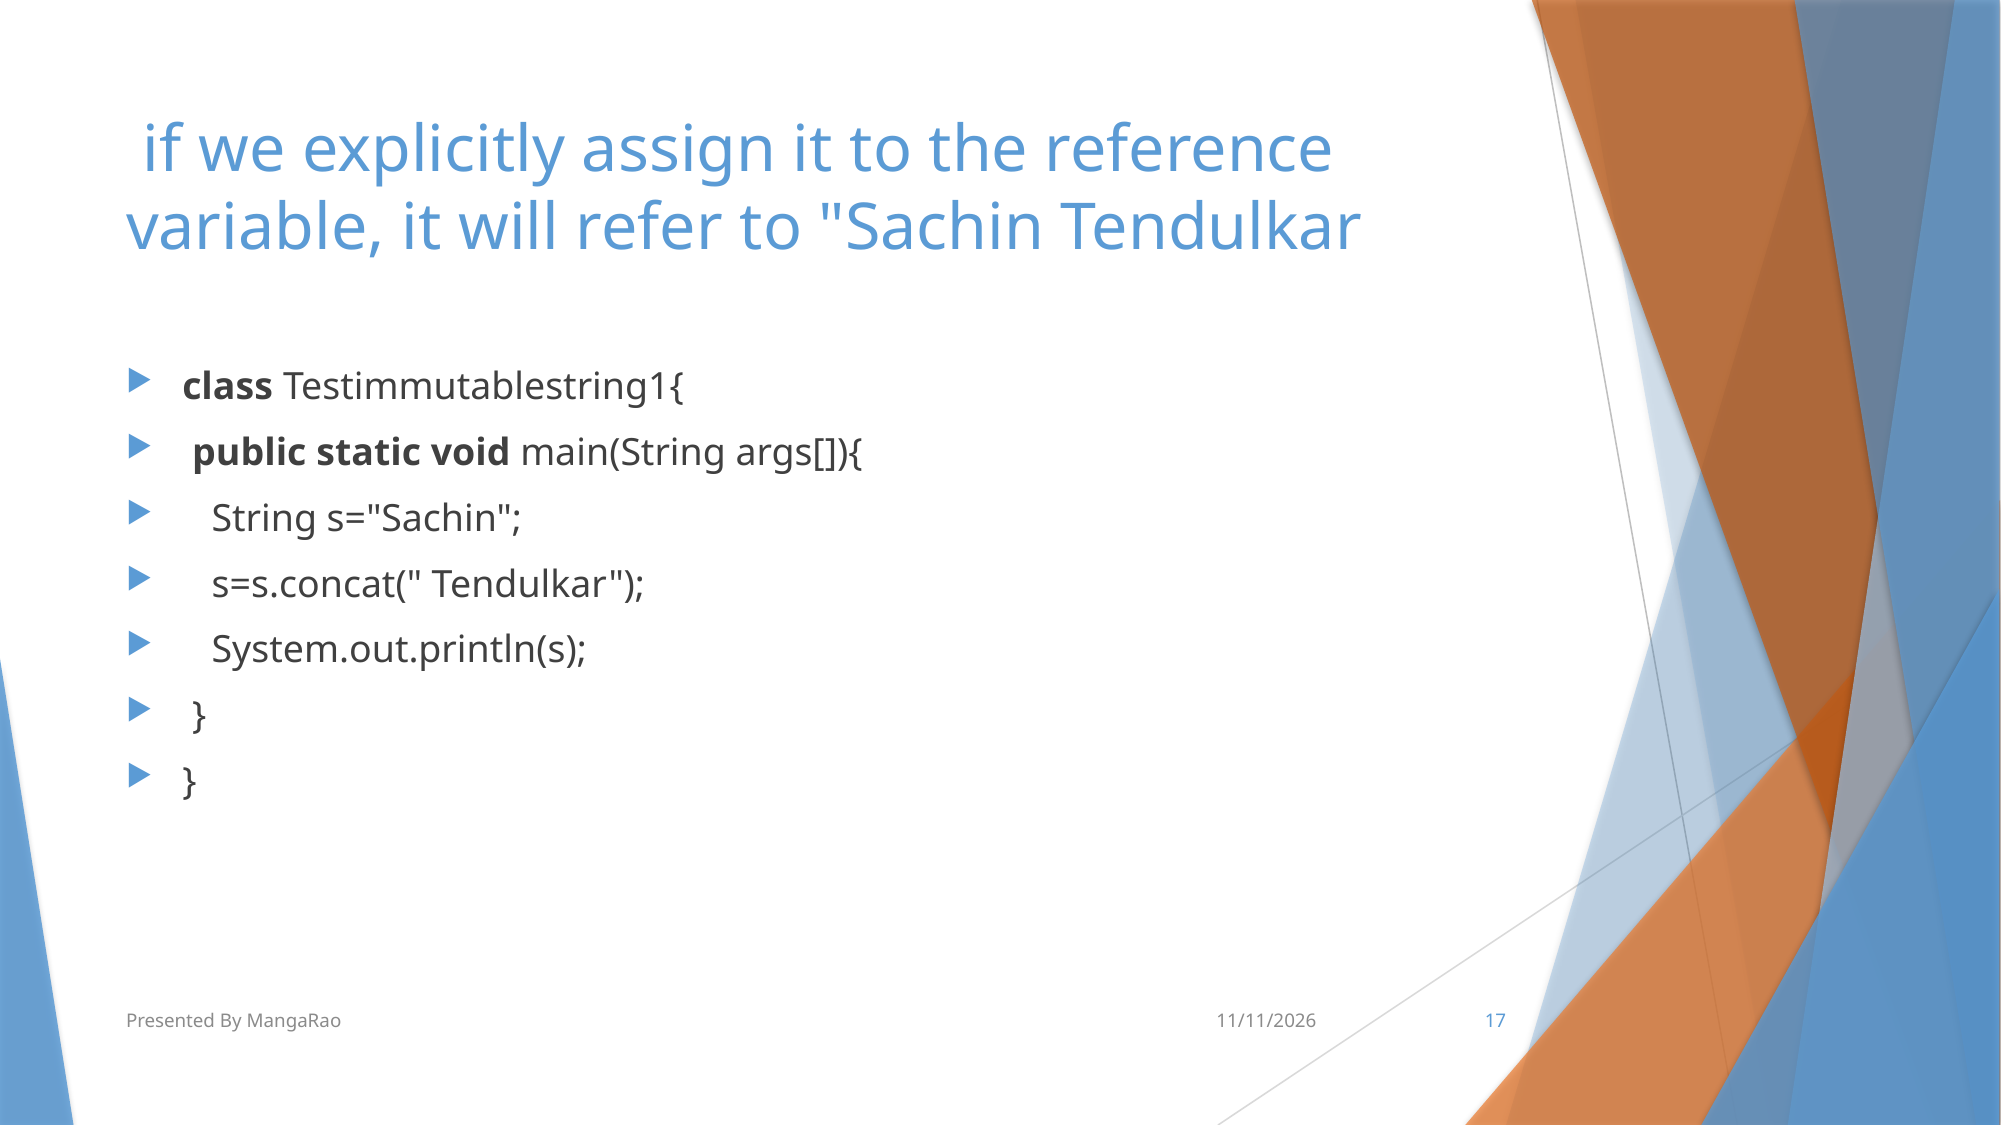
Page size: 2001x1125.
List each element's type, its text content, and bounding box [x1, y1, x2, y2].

list class Testimmutablestring1{ public static void main(String args[]){ String s="Sachin"; s=s.concat(" Tendulkar"); System.out.println(s); } } [111, 354, 1522, 992]
footer Presented By MangaRao [111, 991, 1145, 1051]
title if we explicitly assign it to the reference variable, it will refer to "Sachin Tendulkar [111, 99, 1522, 317]
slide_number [1181, 991, 1332, 1051]
slide_number 17 [1409, 991, 1522, 1051]
